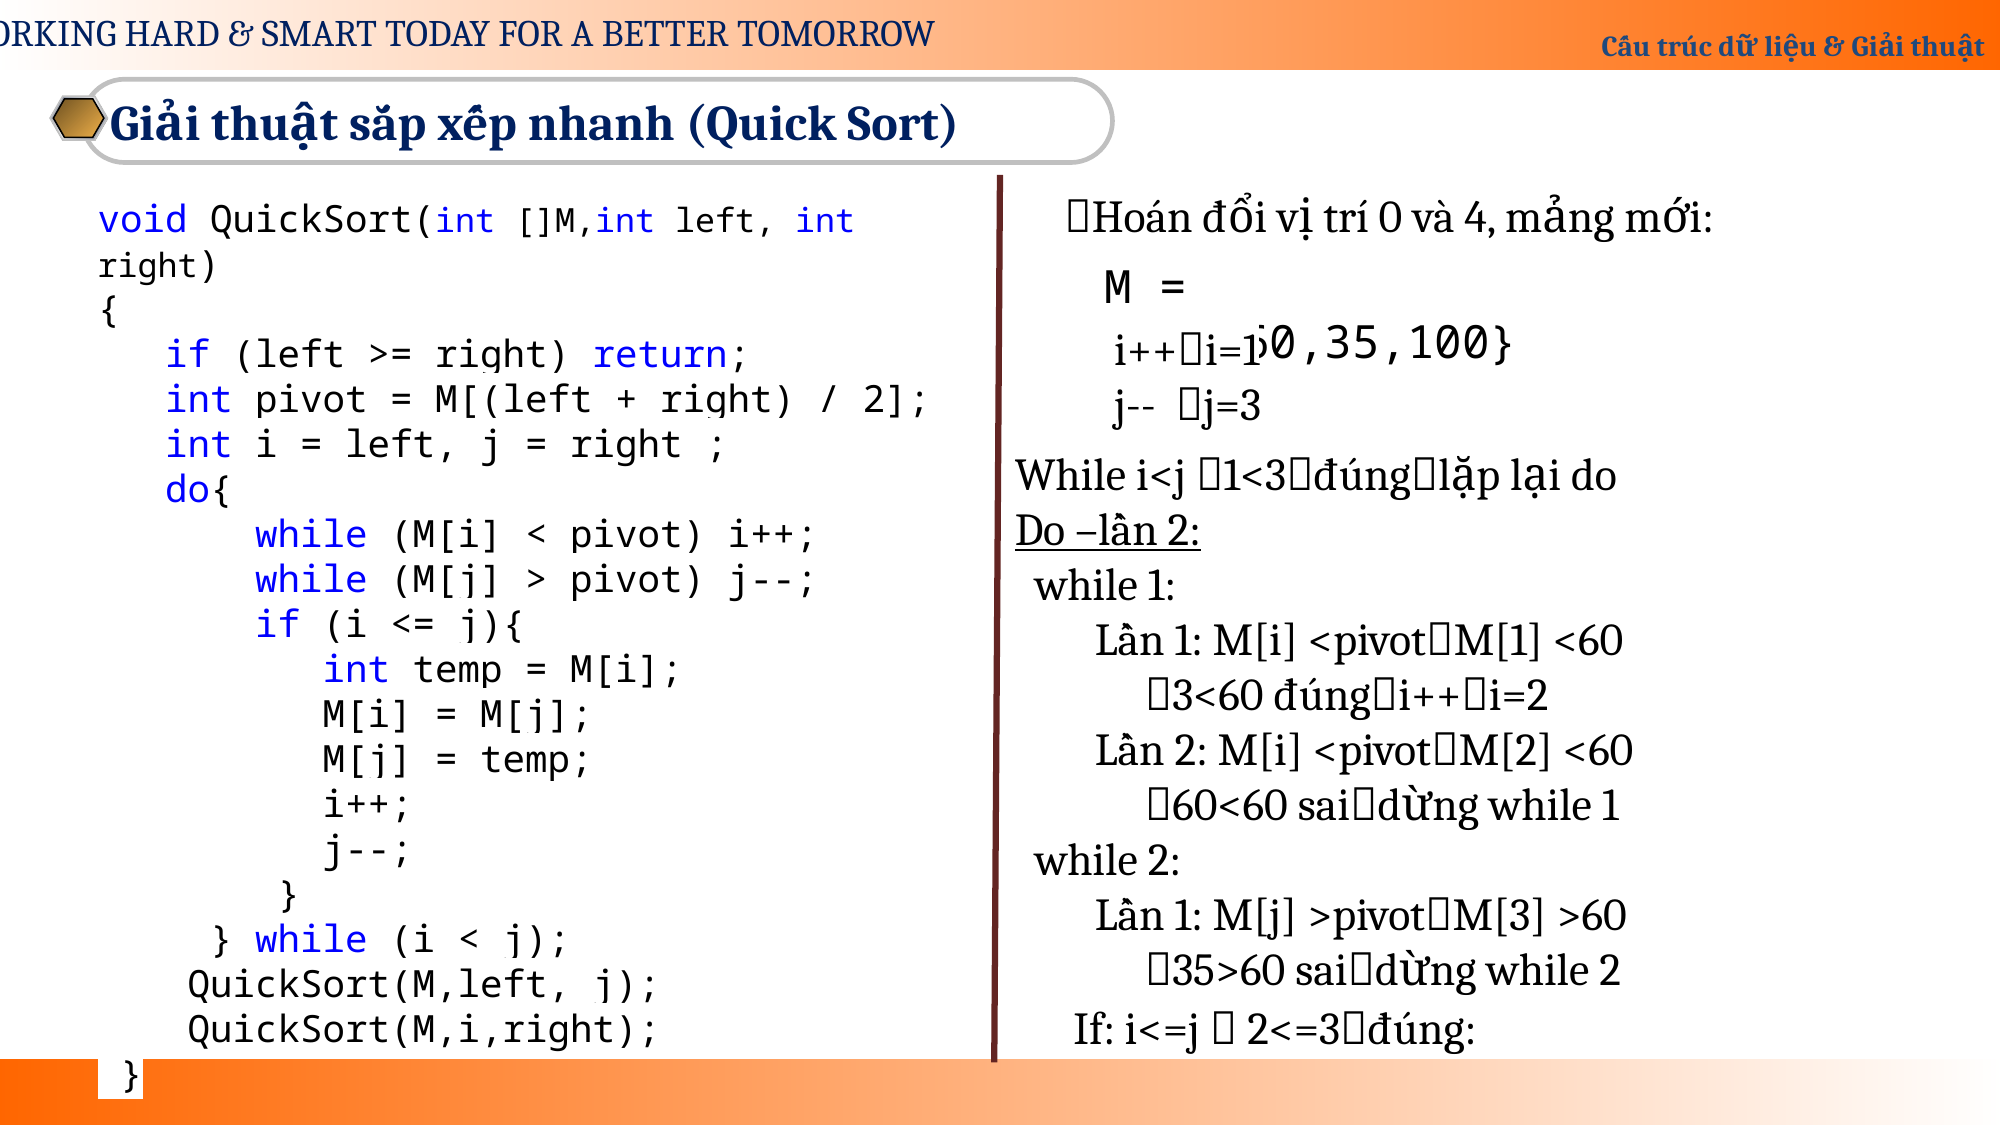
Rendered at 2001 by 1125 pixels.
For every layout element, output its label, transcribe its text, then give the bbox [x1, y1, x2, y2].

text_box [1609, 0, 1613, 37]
text_box M = {2,3,60,35,100} [1089, 249, 1636, 375]
text_box i++i=1 j-- j=3 [1089, 312, 1277, 437]
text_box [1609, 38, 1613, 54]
text_box Hoán đổi vị trí 0 và 4, mảng mới: [1049, 179, 1730, 249]
text_box void QuickSort(int []M,int left, int right) { if (left >= right) return; int pivot = M[(left + right) / 2]; int i = left, j = right ; do{ while (M[i] < pivot) i++; while (M[j] > pivot) j--; if (i <= j){ int temp = M[i]; M[i] = M[j]; M[j] = temp; i++; j--; } } while (i < j); QuickSort(M,left, j); QuickSort(M,i,right); } [82, 187, 965, 1103]
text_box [994, 174, 1001, 1063]
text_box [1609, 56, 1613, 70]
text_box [49, 78, 1113, 163]
text_box While i<j 1<3đúnglặp lại do Do –lần 2: while 1: Lần 1: M[i] <pivotM[1] <60 3<60 đúngi++i=2 Lần 2: M[i] <pivotM[2] <60 60<60 saidừng while 1 while 2: Lần 1: M[j] >pivotM[3] >60 35>60 saidừng while 2 [1005, 437, 1740, 1002]
text_box If: i<=j  2<=3đúng: [1058, 991, 1492, 1062]
